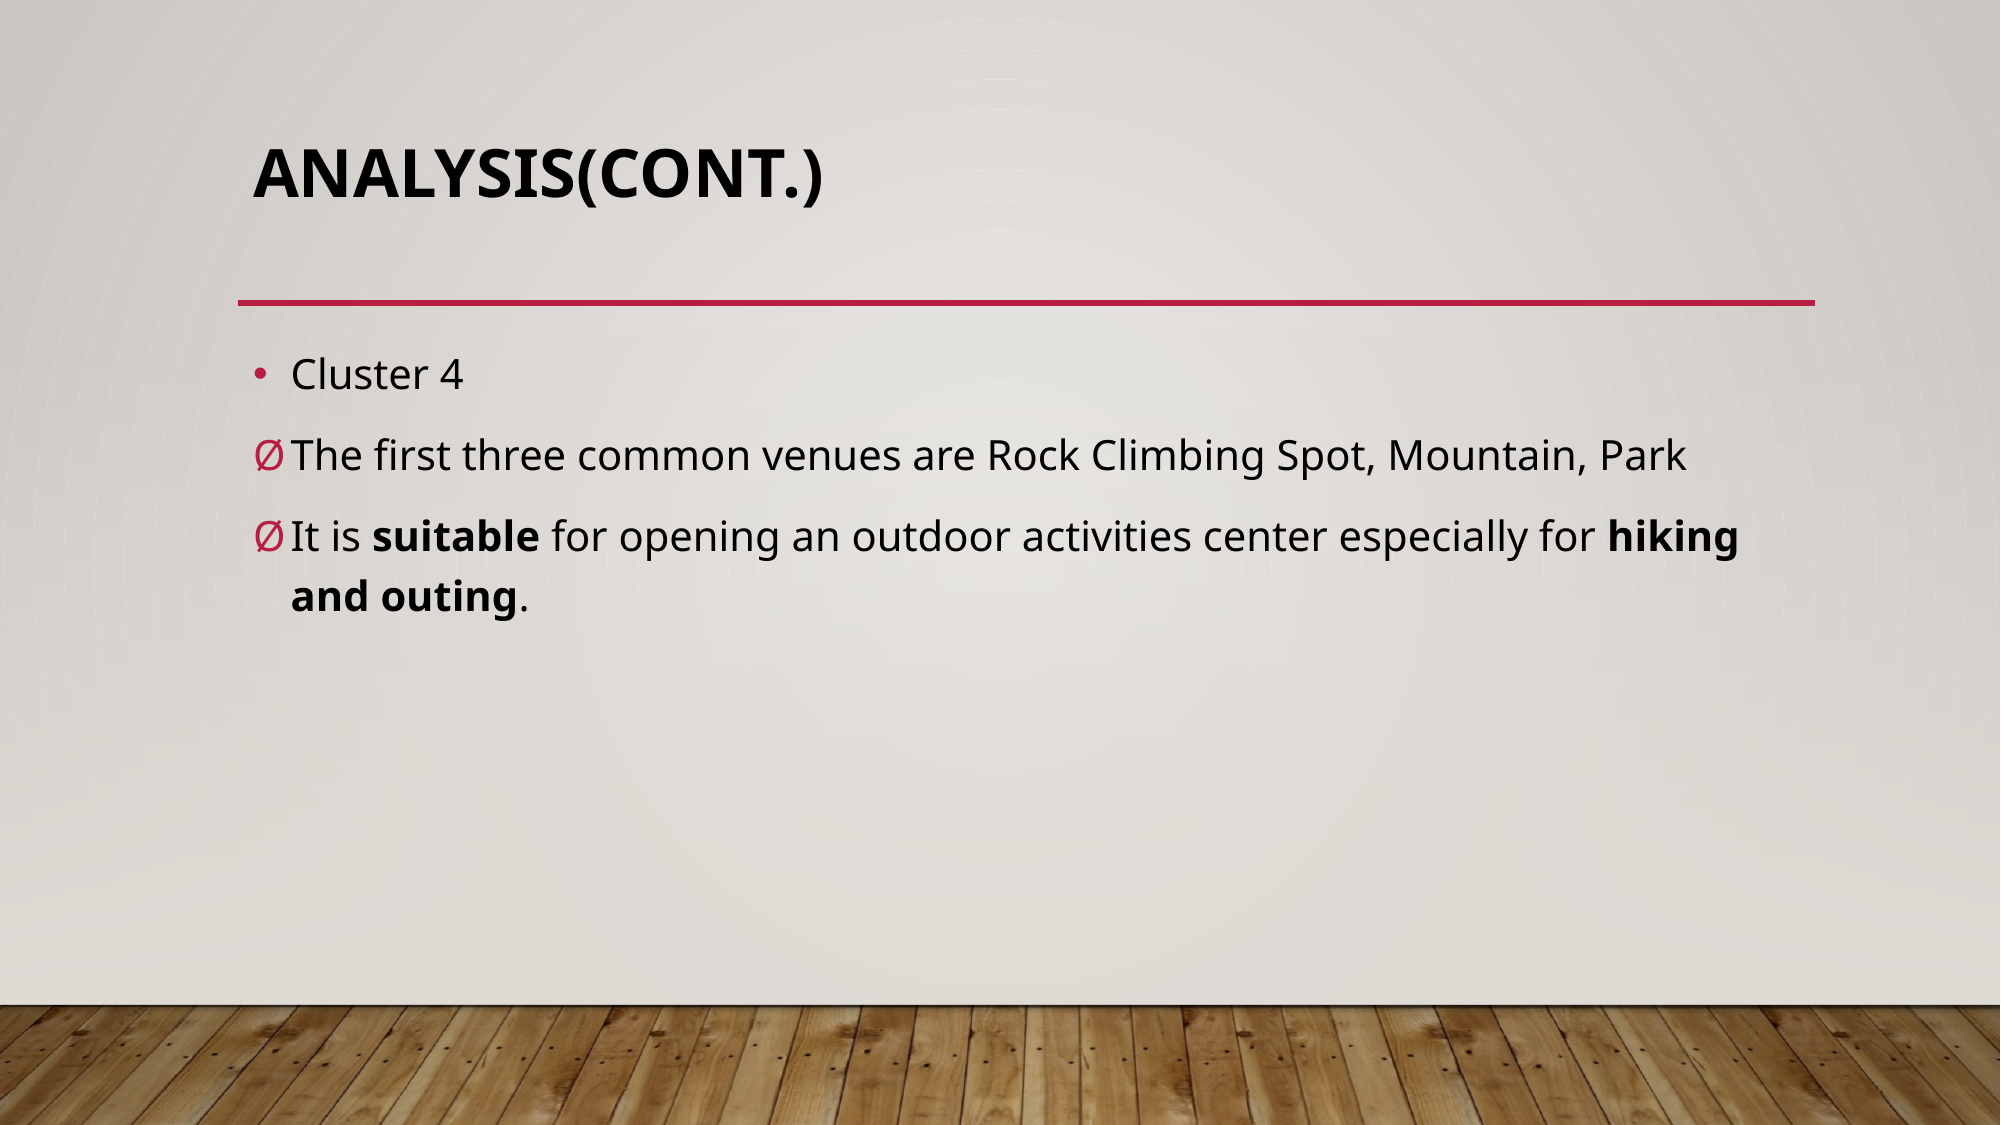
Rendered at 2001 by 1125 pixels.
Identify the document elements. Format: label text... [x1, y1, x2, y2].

title ANALYSIS(CONT.) [238, 131, 1814, 305]
picture [0, 1005, 2000, 1125]
list Cluster 4 The first three common venues are Rock Climbing Spot, Mountain, Park It is suitable for opening an outdoor activities center especially for hiking and outing. [238, 330, 1814, 897]
